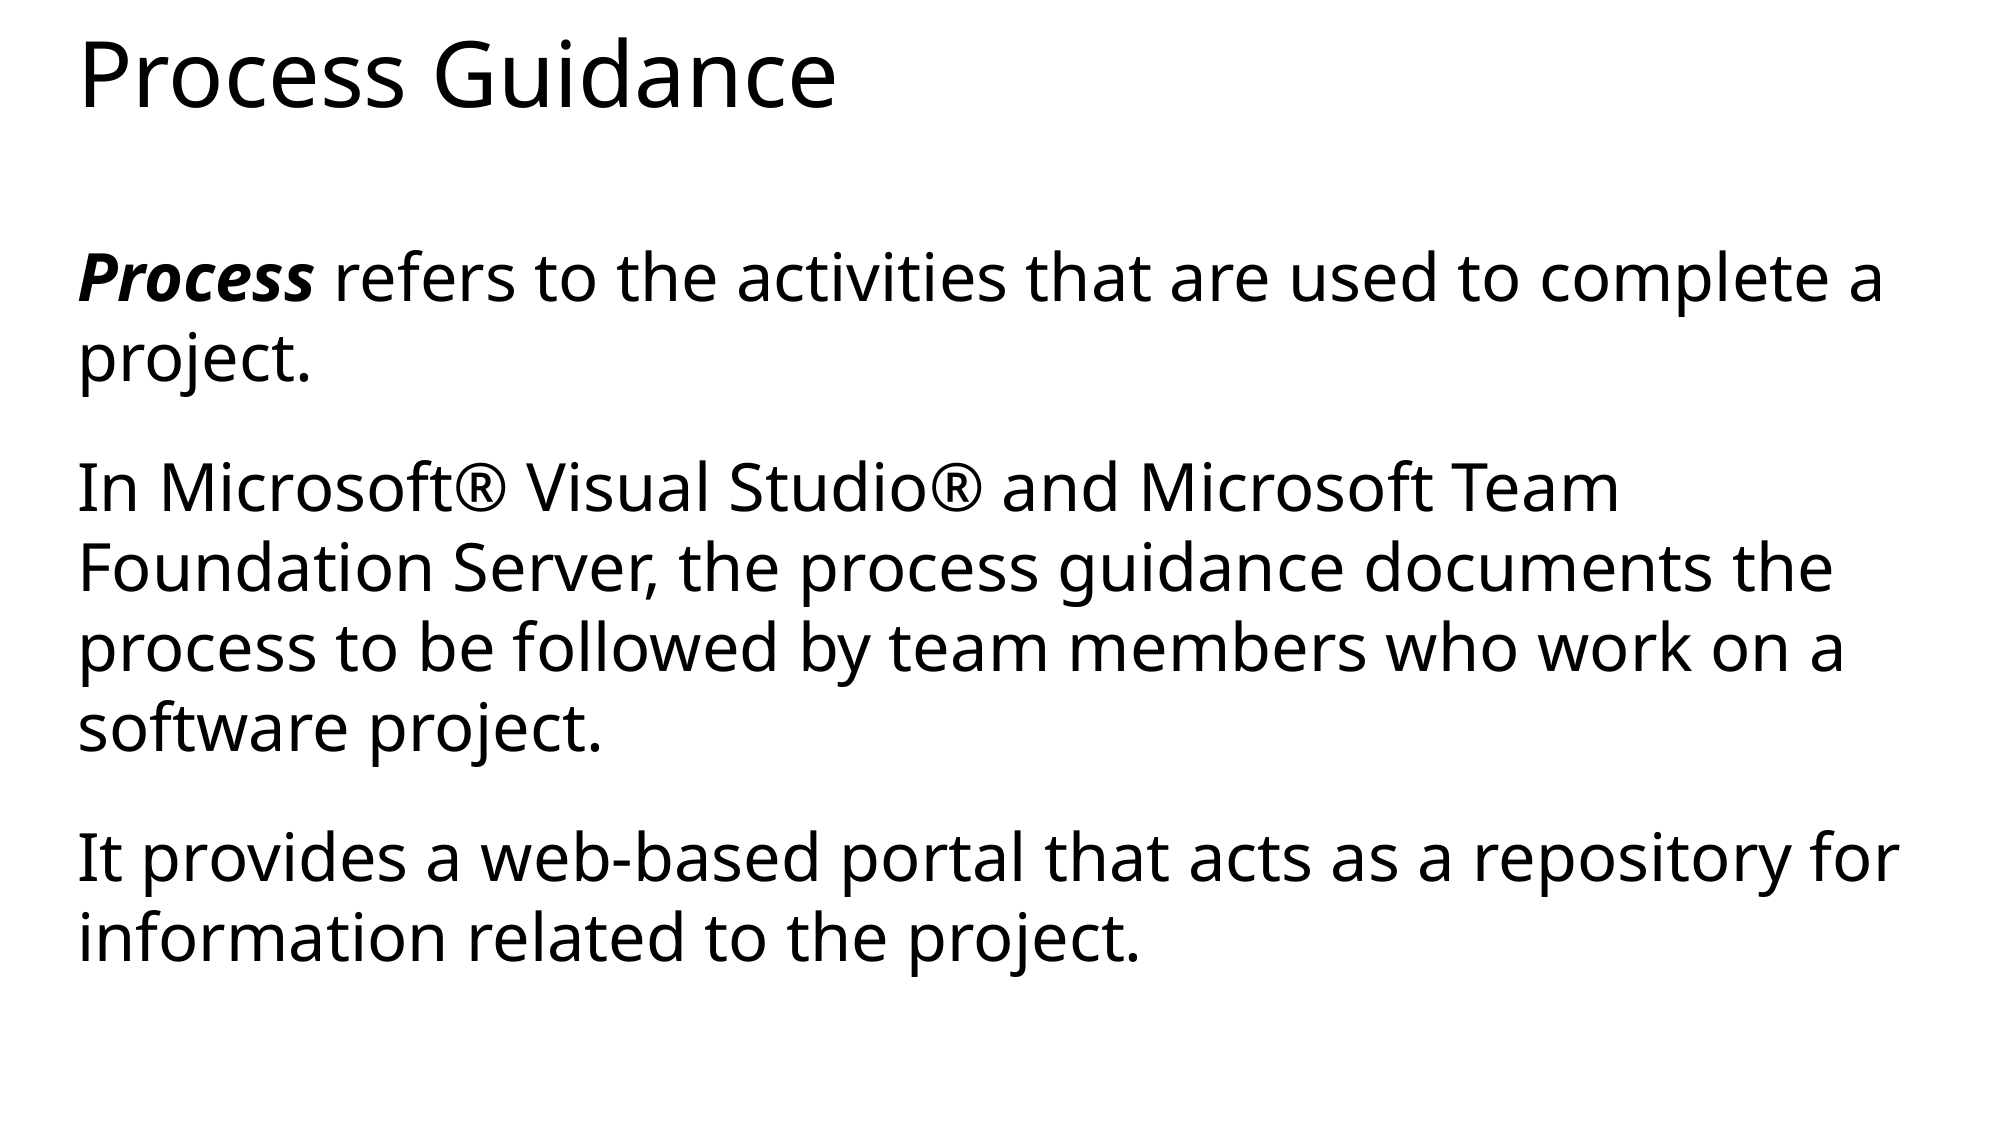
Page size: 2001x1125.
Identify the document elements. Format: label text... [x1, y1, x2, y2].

list Process refers to the activities that are used to complete a project. In Microsoft® Visual Studio® and Microsoft Team Foundation Server, the process guidance documents the process to be followed by team members who work on a software project. It provides a web-based portal that acts as a repository for information related to the project. [62, 227, 1953, 1096]
title Process Guidance [62, 29, 1953, 205]
